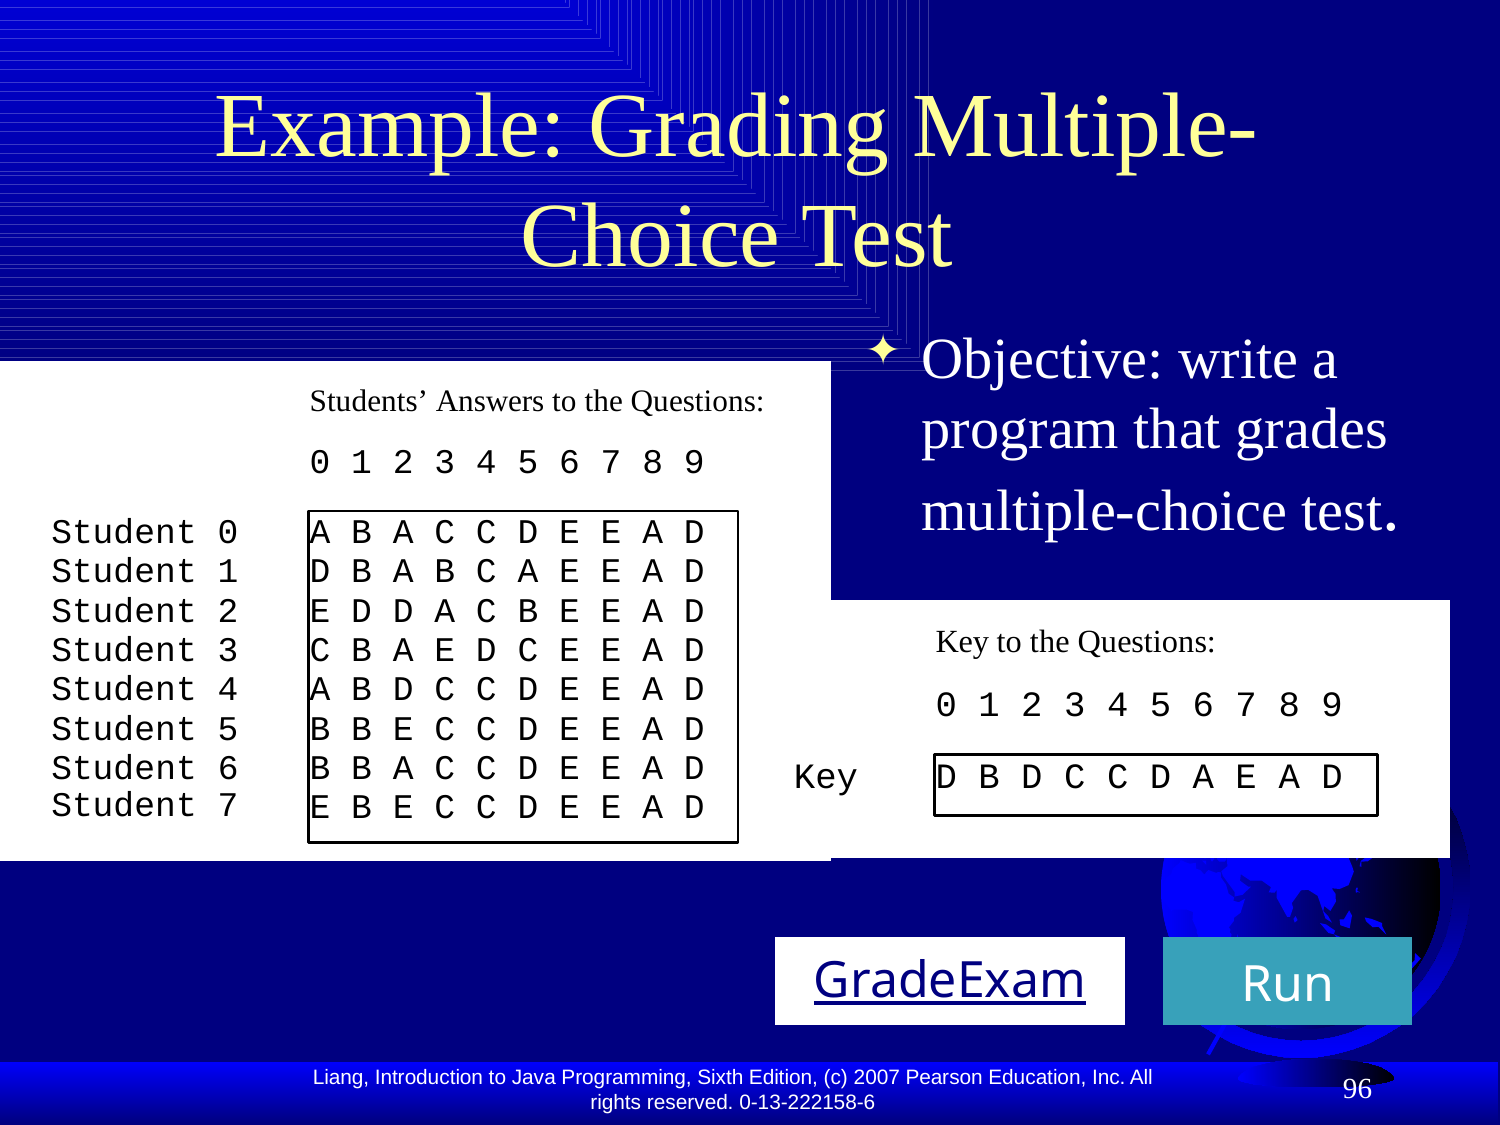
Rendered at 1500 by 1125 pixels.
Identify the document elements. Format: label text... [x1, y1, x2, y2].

text_box Run [1162, 937, 1413, 1025]
list Objective: write a program that grades multiple-choice test. [849, 312, 1475, 412]
list Objective: write a program that grades multiple-choice test. [849, 413, 1475, 487]
title Example: Grading Multiple-Choice Test [99, 62, 1375, 288]
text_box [0, 360, 832, 861]
text_box GradeExam [774, 937, 1126, 1025]
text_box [762, 599, 1450, 858]
slide_number 96 [1074, 1049, 1388, 1125]
list Objective: write a program that grades multiple-choice test. [849, 488, 1475, 563]
